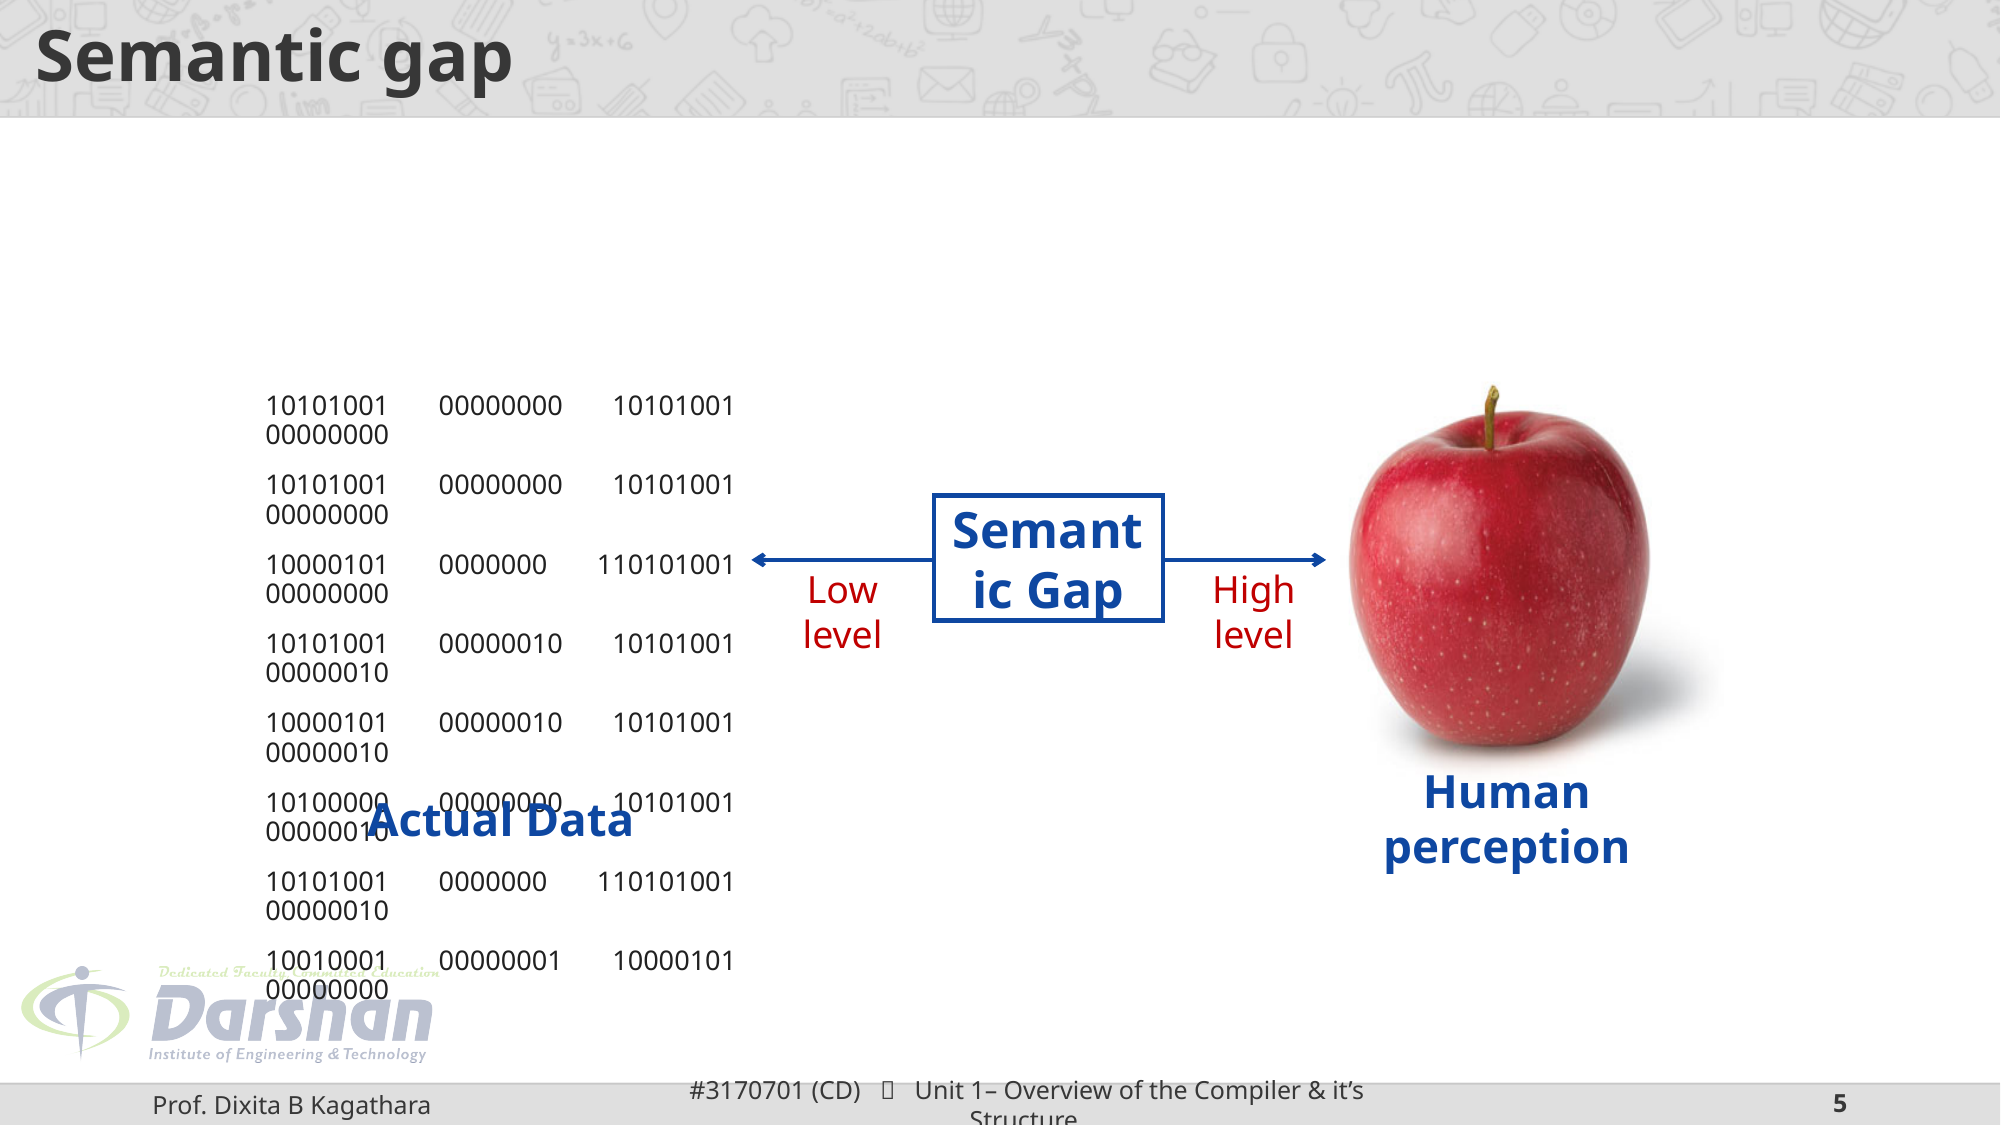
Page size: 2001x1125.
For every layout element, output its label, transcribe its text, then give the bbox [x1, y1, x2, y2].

text_box Human perception [1293, 757, 1720, 878]
text_box Low level [750, 572, 935, 650]
text_box High level [1162, 572, 1330, 650]
text_box Semantic Gap [933, 494, 1164, 621]
title Semantic gap [0, 0, 2000, 117]
text_box Actual Data [221, 758, 781, 878]
text_box 10101001 00000000 10101001 00000000 10101001 00000000 10101001 00000000 10000101 0000000 110101001 00000000 10101001 00000010 10101001 00000010 10000101 00000010 10101001 00000010 10100000 00000000 10101001 00000010 10101001 0000000 110101001 00000010 10010001 00000001 10000101 00000000 [250, 384, 752, 758]
picture [1330, 347, 1724, 782]
